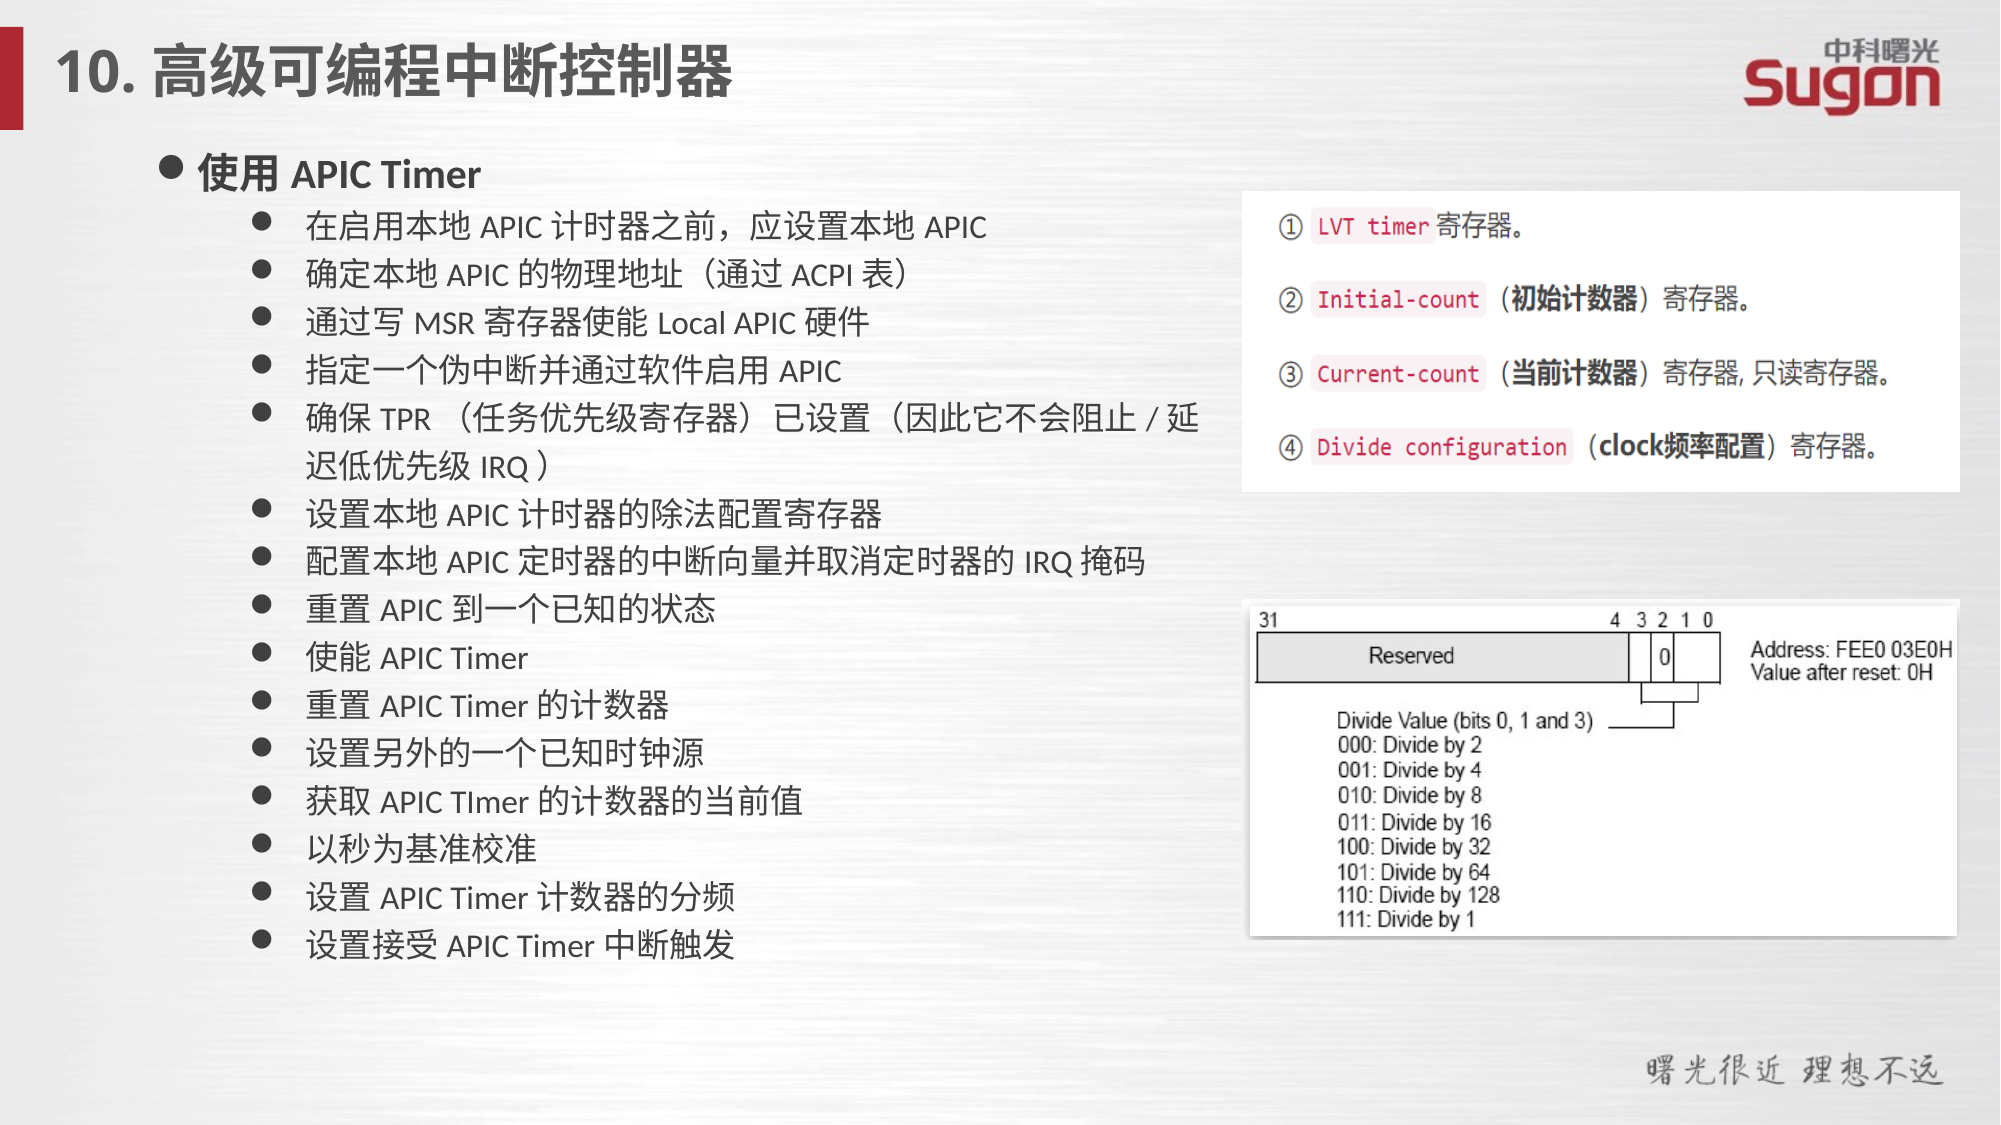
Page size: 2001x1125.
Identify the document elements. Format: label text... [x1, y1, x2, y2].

text_box 使用APIC Timer 在启用本地APIC计时器之前，应设置本地APIC 确定本地APIC的物理地址（通过ACPI表） 通过写MSR寄存器使能Local APIC硬件 指定一个伪中断并通过软件启用APIC 确保TPR（任务优先级寄存器）已设置（因此它不会阻止/延迟低优先级IRQ） 设置本地APIC计时器的除法配置寄存器 配置本地APIC定时器的中断向量并取消定时器的IRQ掩码 重置APIC到一个已知的状态 使能APIC Timer 重置APIC Timer的计数器 设置另外的一个已知时钟源 获取APIC TImer的计数器的当前值 以秒为基准校准 设置APIC Timer计数器的分频 设置接受APIC Timer中断触发 [140, 129, 1243, 1019]
list 10.高级可编程中断控制器 [39, 26, 1693, 130]
picture [0, 0, 2001, 1125]
